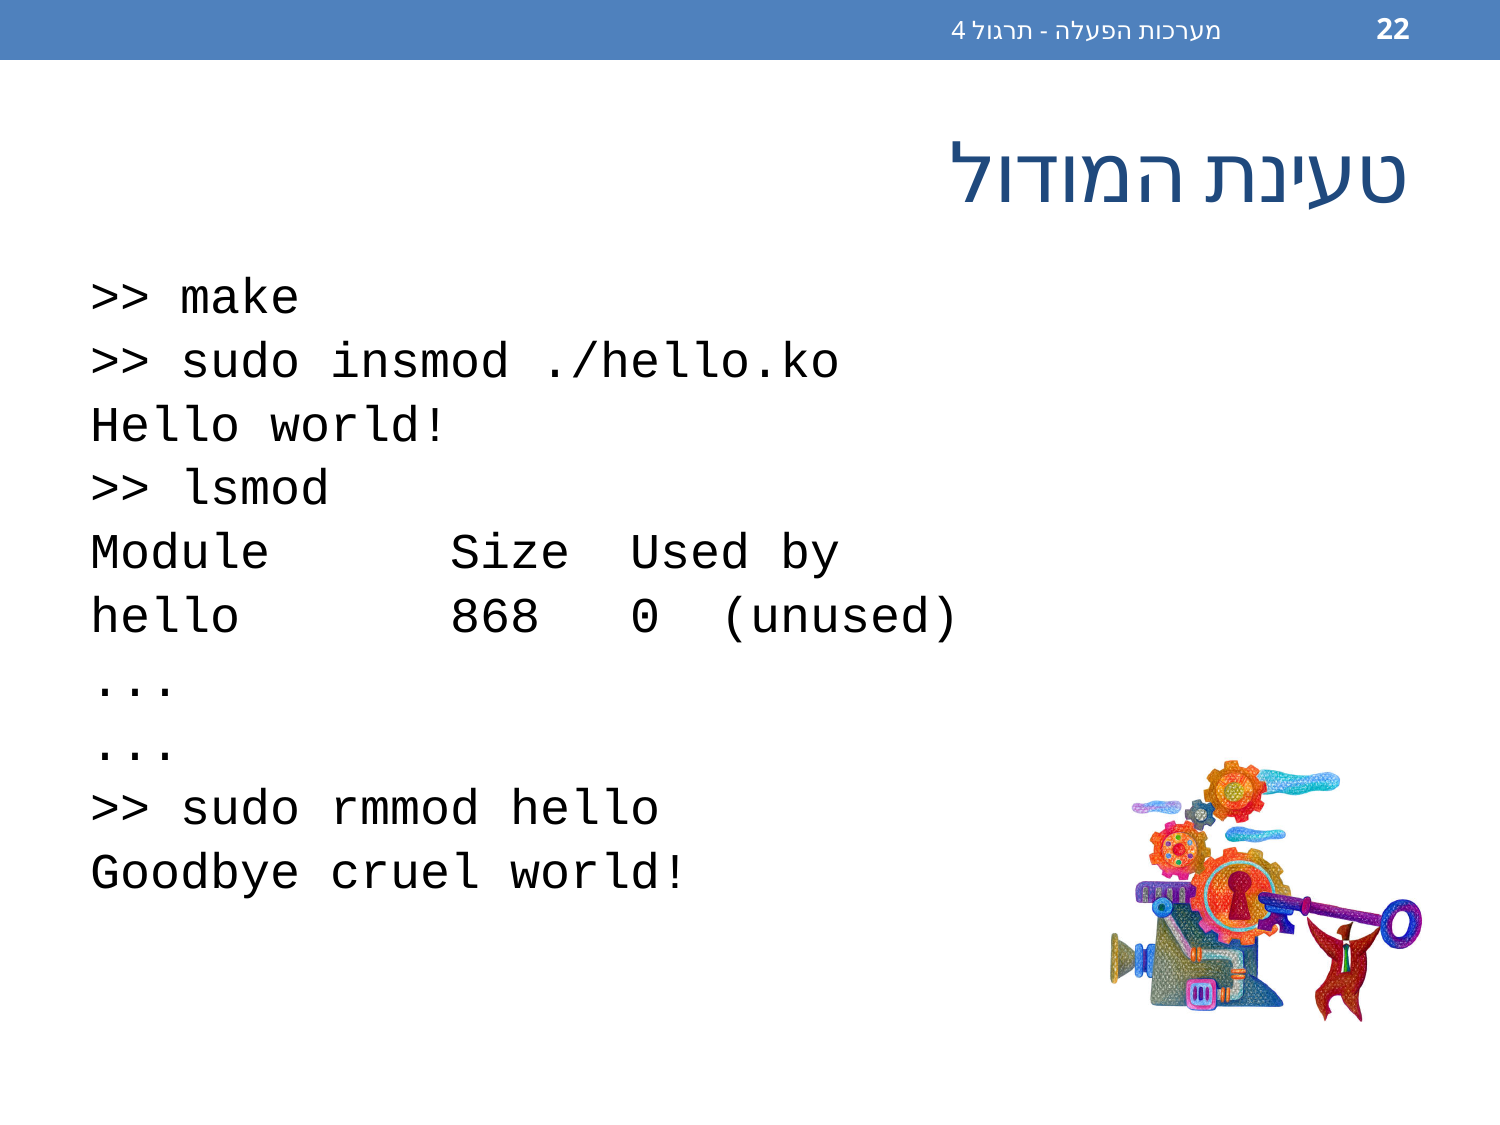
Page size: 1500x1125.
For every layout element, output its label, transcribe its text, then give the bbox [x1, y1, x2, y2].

picture [1105, 756, 1426, 1025]
list >> make >> sudo insmod ./hello.ko Hello world! >> lsmod Module Size Used by hello 868 0 (unused) ... ... >> sudo rmmod hello Goodbye cruel world! [75, 262, 1425, 1063]
slide_number 22 [1250, 3, 1425, 57]
footer מערכות הפעלה - תרגול 4 [562, 3, 1238, 57]
title טעינת המודול [75, 87, 1425, 250]
